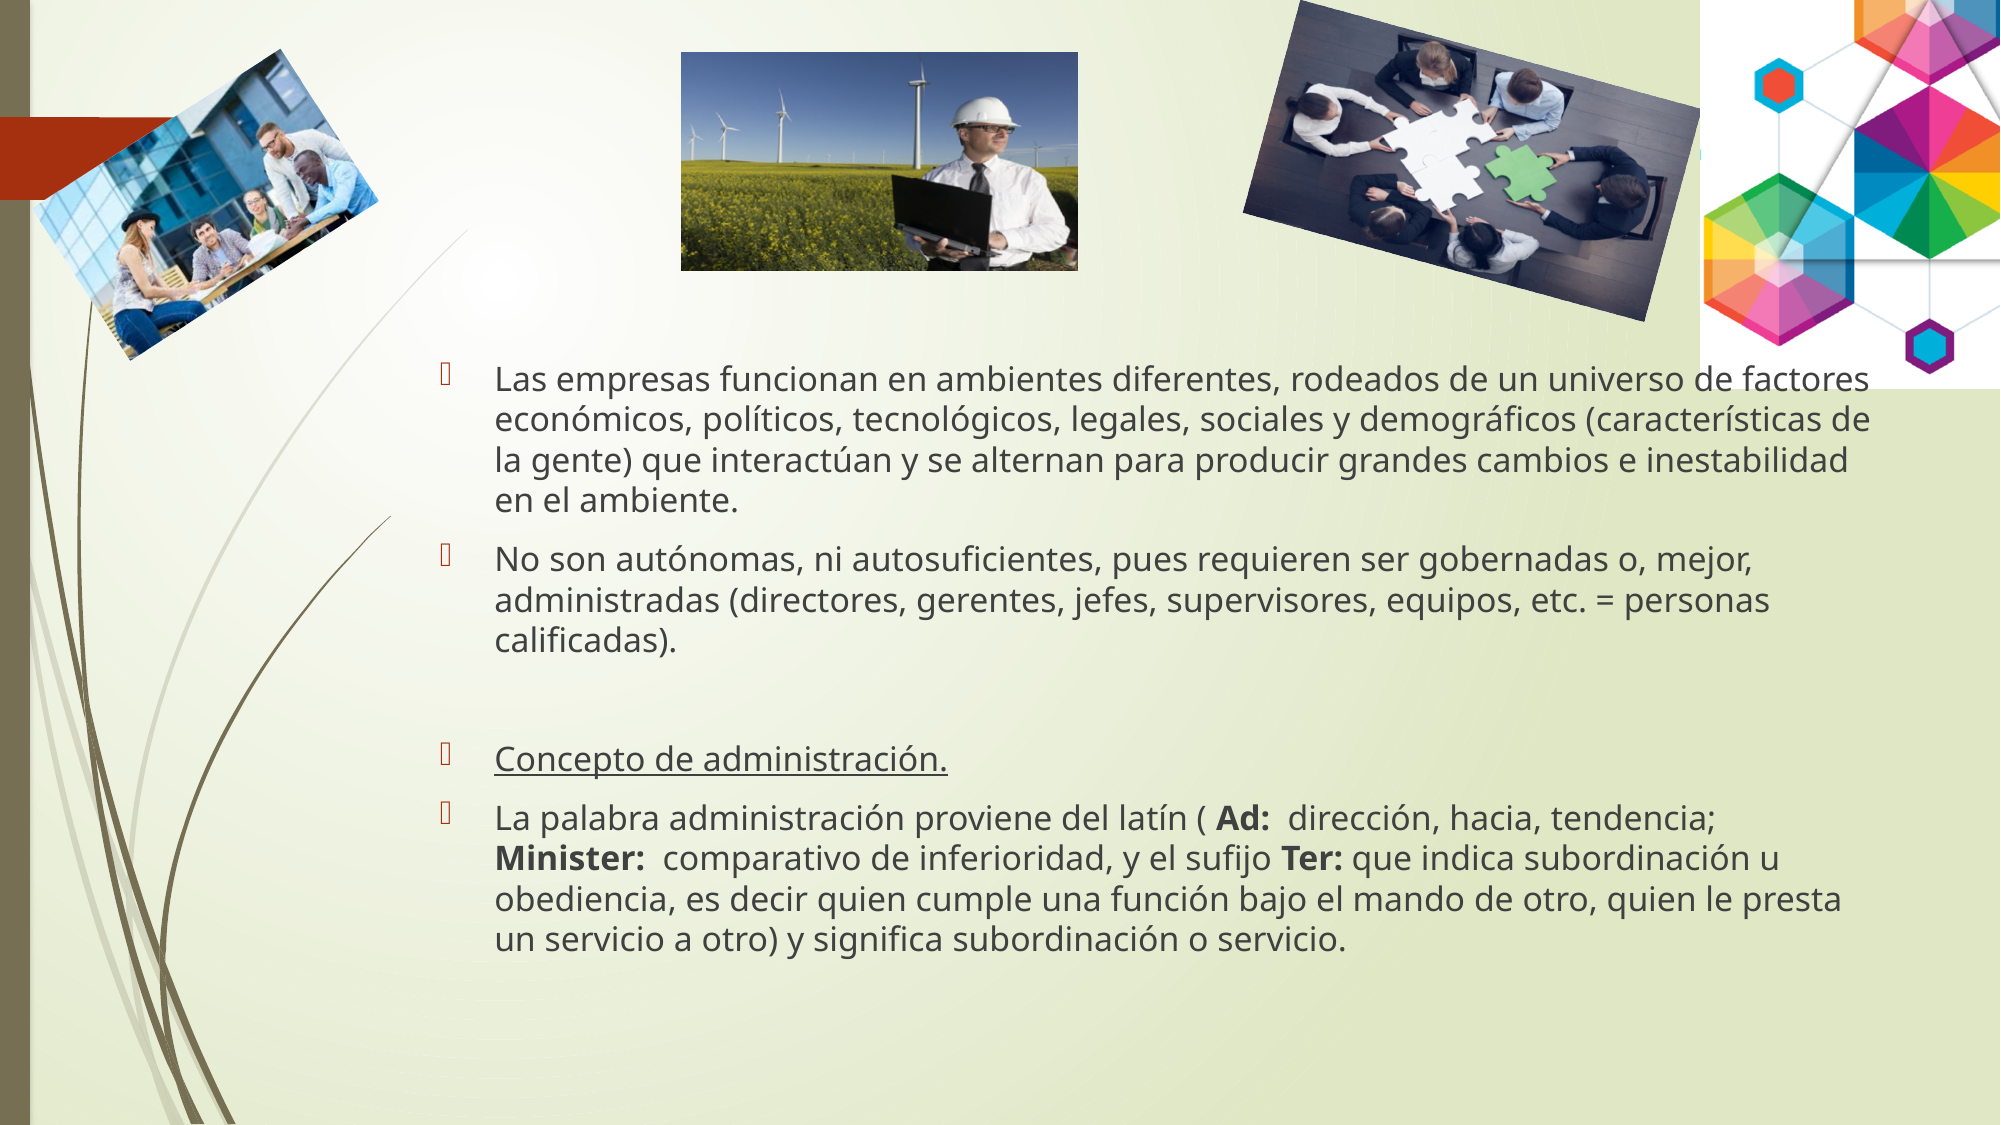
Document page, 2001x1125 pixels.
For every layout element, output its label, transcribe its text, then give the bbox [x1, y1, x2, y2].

picture [681, 51, 1078, 271]
list Las empresas funcionan en ambientes diferentes, rodeados de un universo de factores económicos, políticos, tecnológicos, legales, sociales y demográficos (características de la gente) que interactúan y se alternan para producir grandes cambios e inestabilidad en el ambiente. No son autónomas, ni autosuficientes, pues requieren ser gobernadas o, mejor, administradas (directores, gerentes, jefes, supervisores, equipos, etc. = personas calificadas). Concepto de administración. La palabra administración proviene del latín ( Ad: dirección, hacia, tendencia; Minister: comparativo de inferioridad, y el sufijo Ter: que indica subordinación u obediencia, es decir quien cumple una función bajo el mando de otro, quien le presta un servicio a otro) y significa subordinación o servicio. [424, 350, 1888, 970]
picture [1243, 0, 2000, 389]
picture [32, 49, 378, 360]
